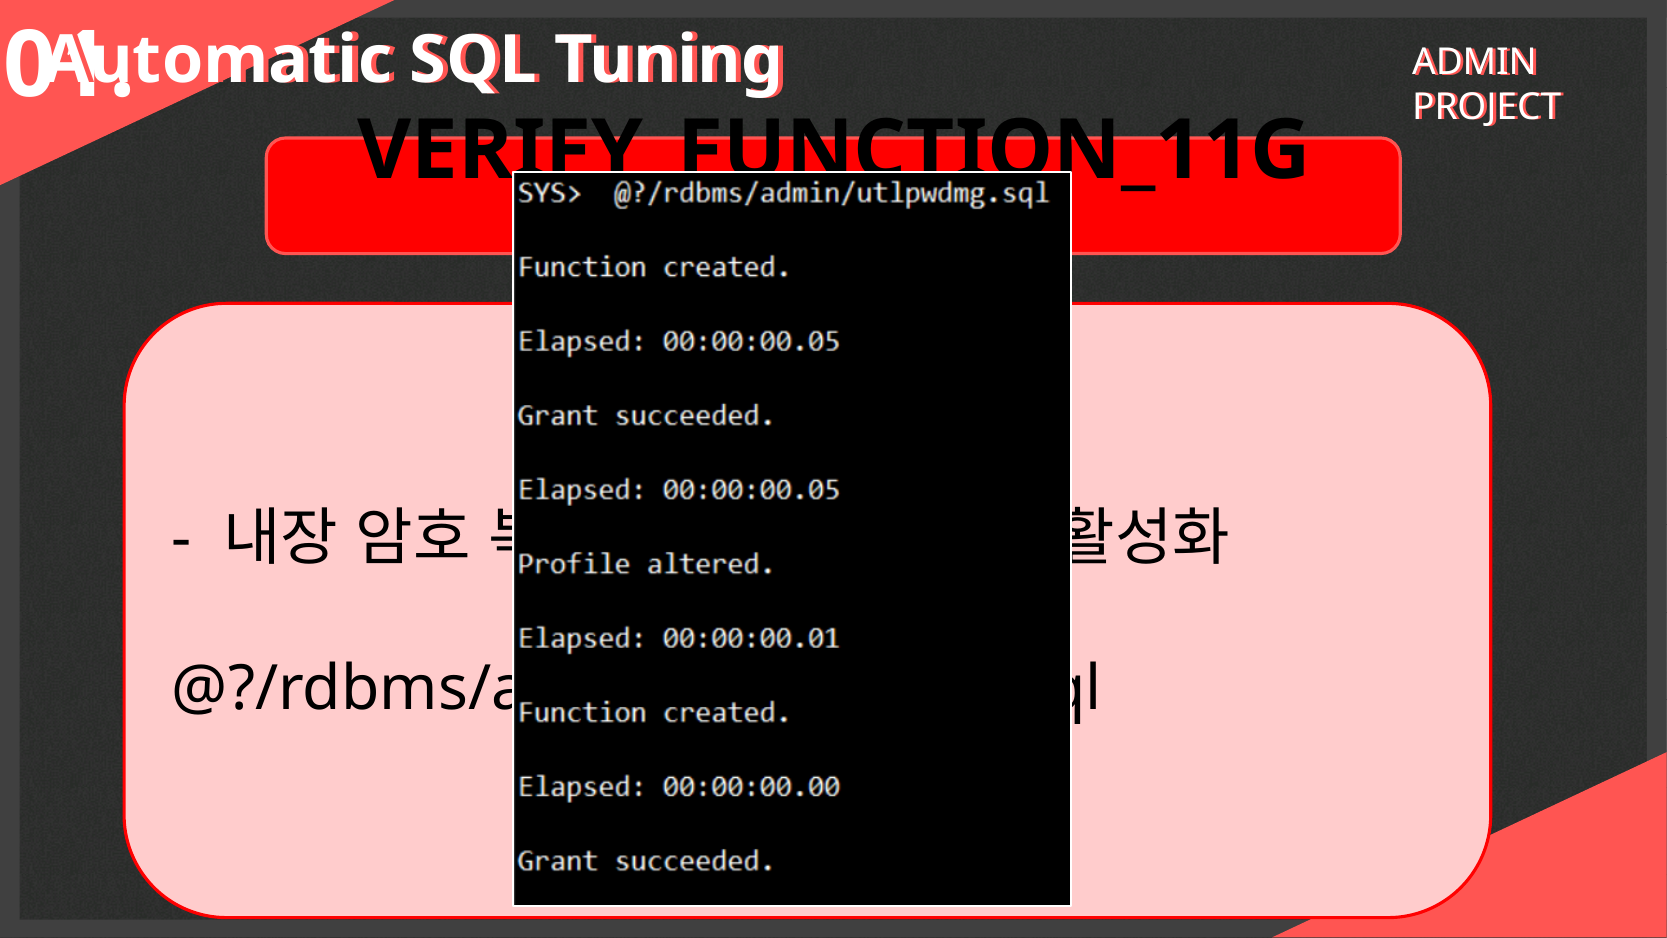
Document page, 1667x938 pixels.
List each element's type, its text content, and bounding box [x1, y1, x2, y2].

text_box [112, 7, 720, 105]
picture [20, 18, 1646, 919]
text_box - 내장 암호 복합성 검사 프로그램 활성화 @?/rdbms/admin/utlpwdmg.sql [122, 301, 1493, 920]
picture [513, 172, 1071, 906]
text_box VERIFY_FUNCTION_11G 실습 [264, 136, 1402, 256]
picture [1466, 95, 1480, 116]
text_box 01. [0, 0, 151, 123]
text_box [1396, 29, 1661, 92]
